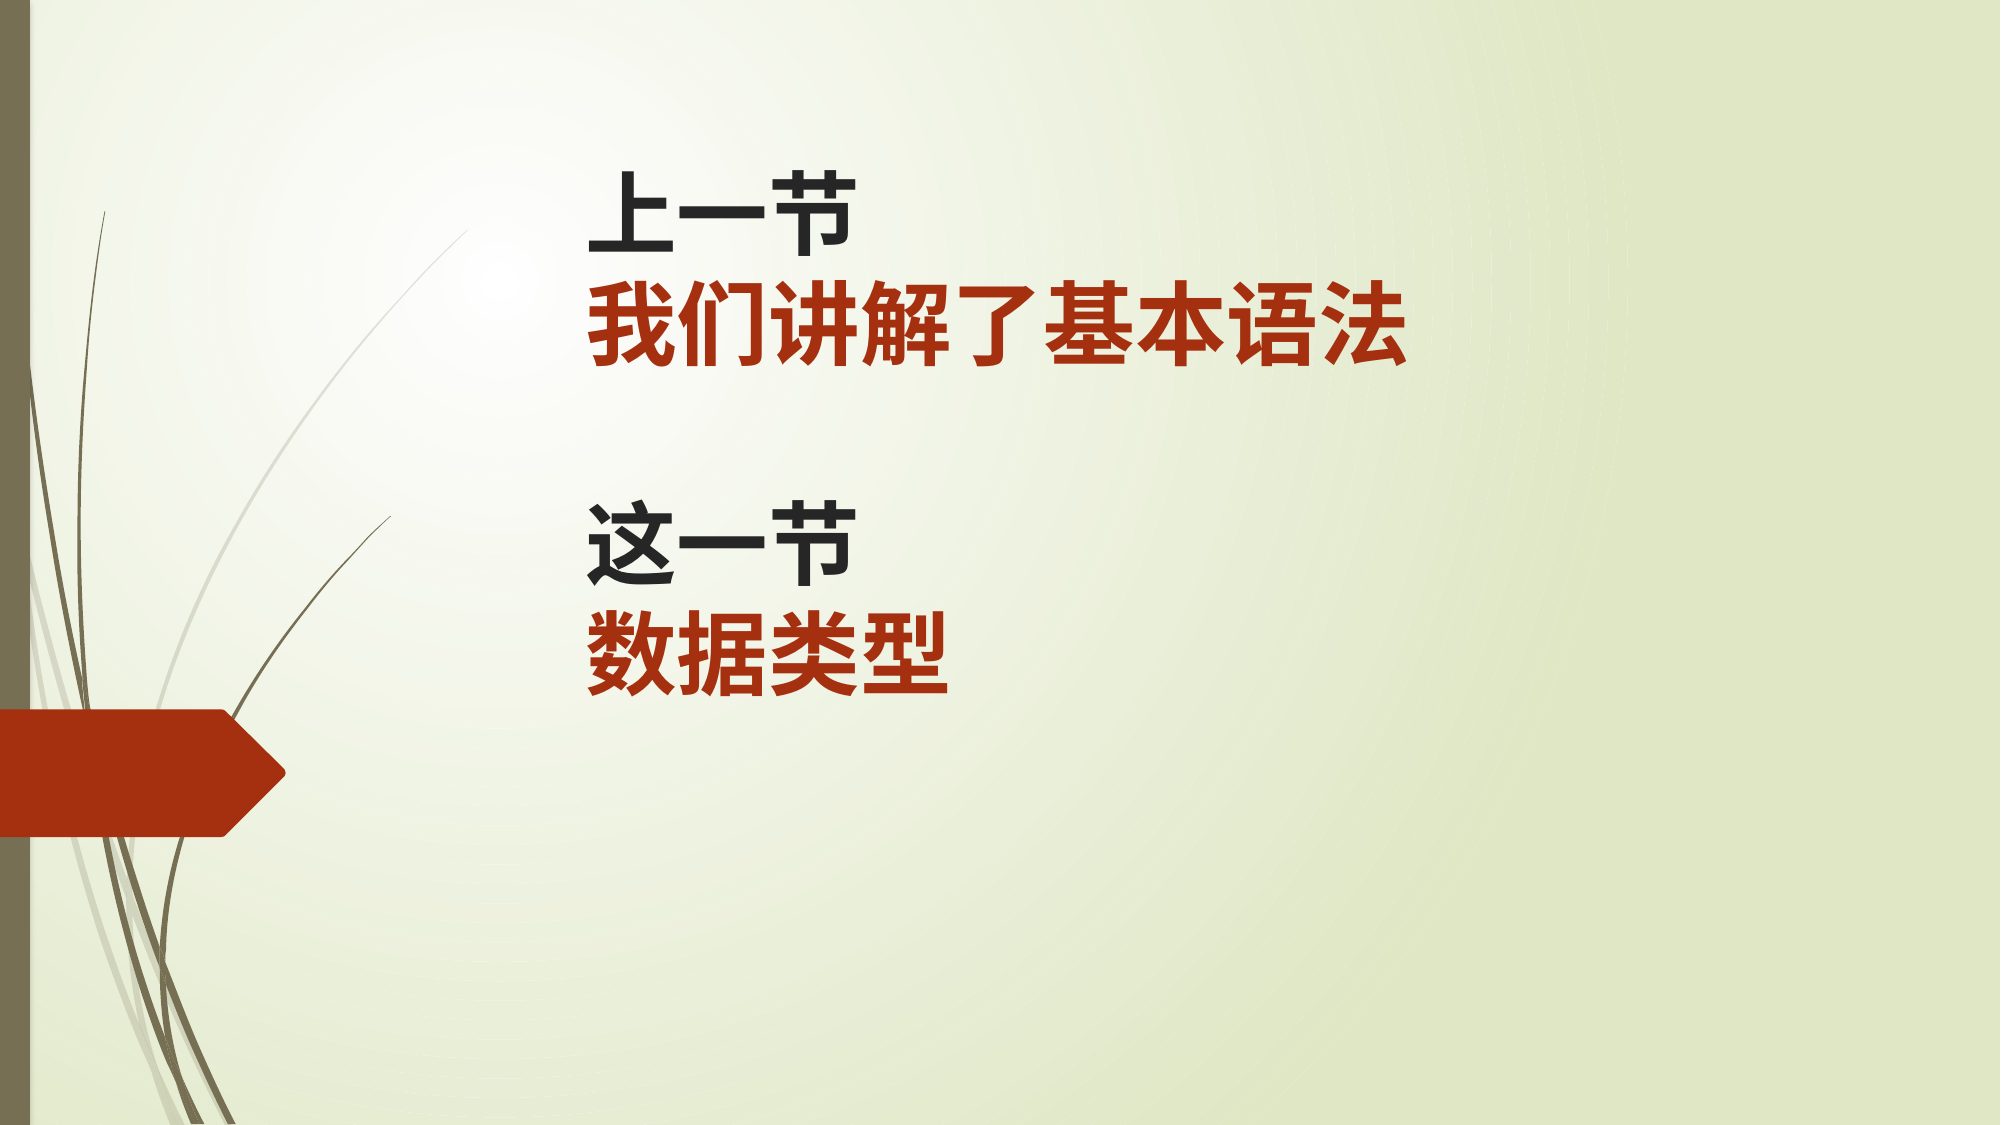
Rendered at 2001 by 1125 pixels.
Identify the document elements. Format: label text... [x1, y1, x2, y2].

text_box 上一节 我们讲解了基本语法 这一节 数据类型 [570, 149, 1426, 715]
